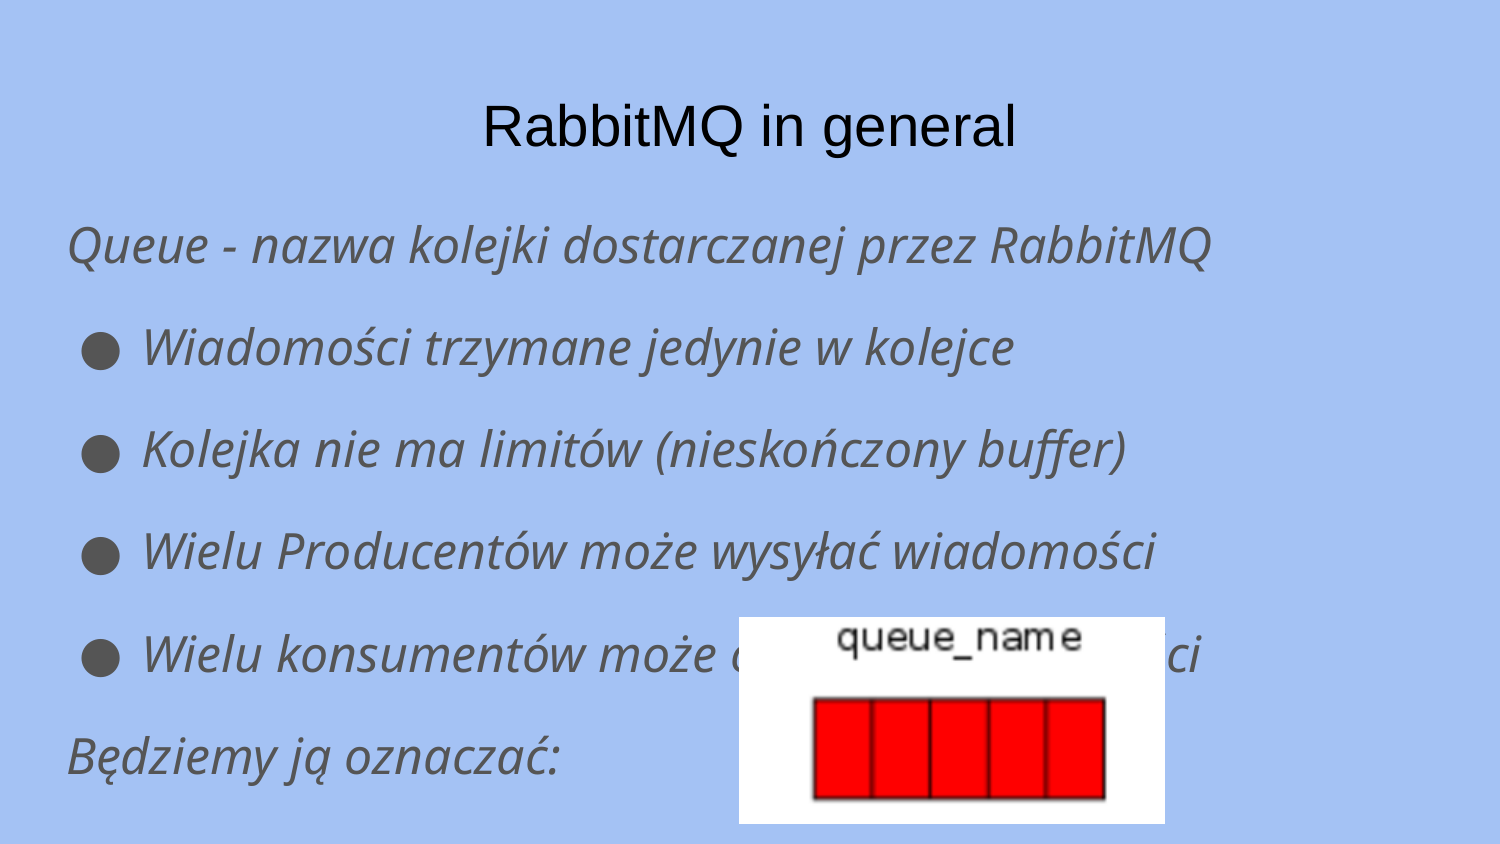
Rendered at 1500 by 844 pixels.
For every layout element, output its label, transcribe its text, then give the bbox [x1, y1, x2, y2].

title RabbitMQ in general [51, 72, 1449, 167]
list Queue - nazwa kolejki dostarczanej przez RabbitMQ Wiadomości trzymane jedynie w kolejce Kolejka nie ma limitów (nieskończony buffer) Wielu Producentów może wysyłać wiadomości Wielu konsumentów może odbierać wiadomości Będziemy ją oznaczać: [51, 189, 1449, 750]
picture [739, 616, 1165, 824]
